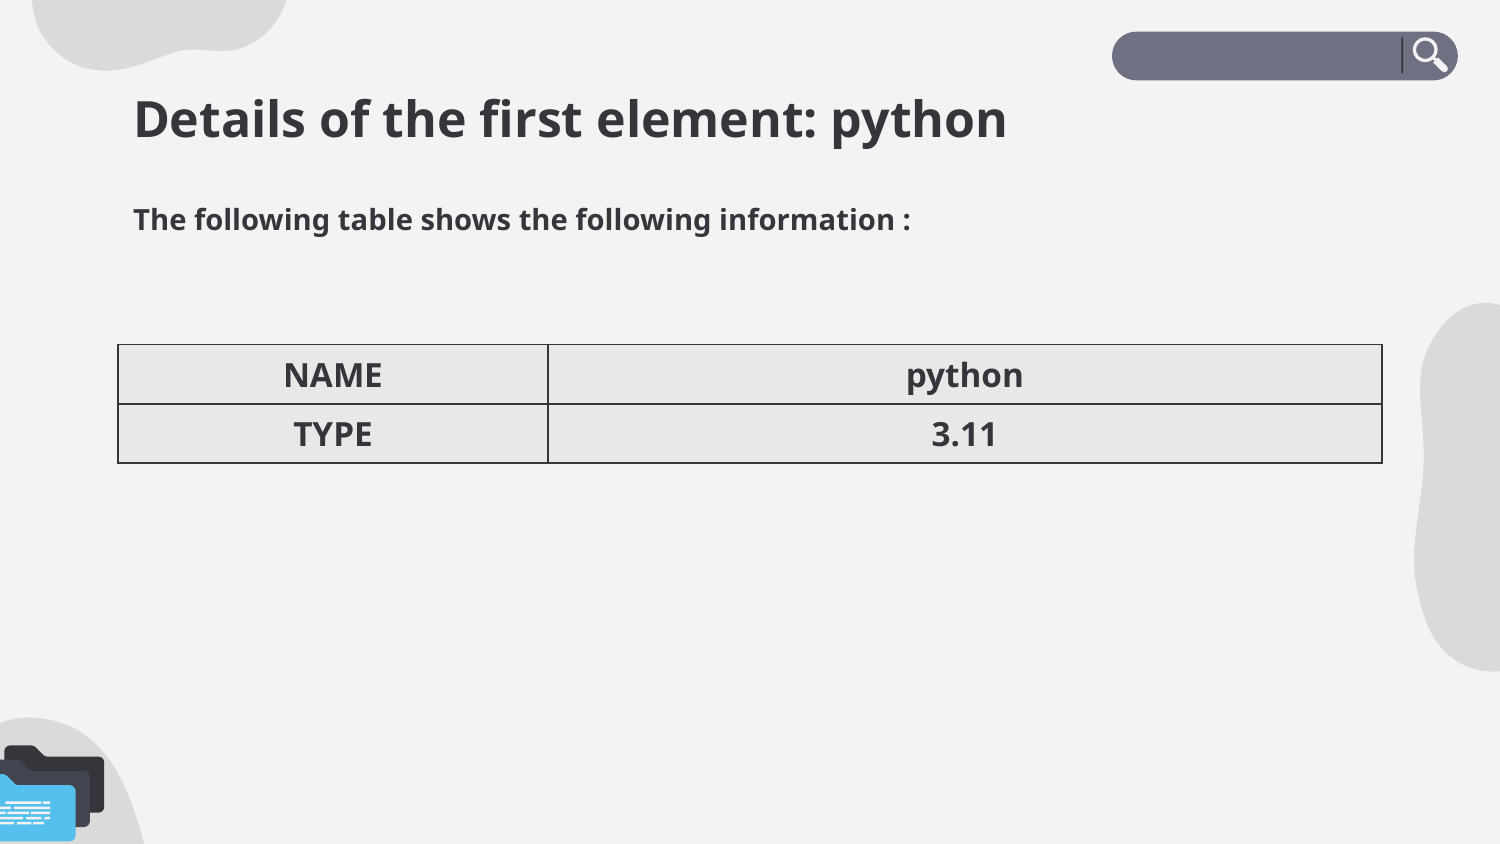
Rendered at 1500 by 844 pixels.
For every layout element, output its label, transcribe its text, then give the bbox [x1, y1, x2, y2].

table_header NAME [119, 345, 547, 403]
table_header python [549, 345, 1381, 403]
text_box The following table shows the following information : [118, 186, 1382, 247]
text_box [1087, 18, 1453, 97]
title Details of the first element: python [118, 72, 1382, 167]
table_cell 3.11 [549, 405, 1381, 462]
table_cell TYPE [119, 405, 547, 462]
